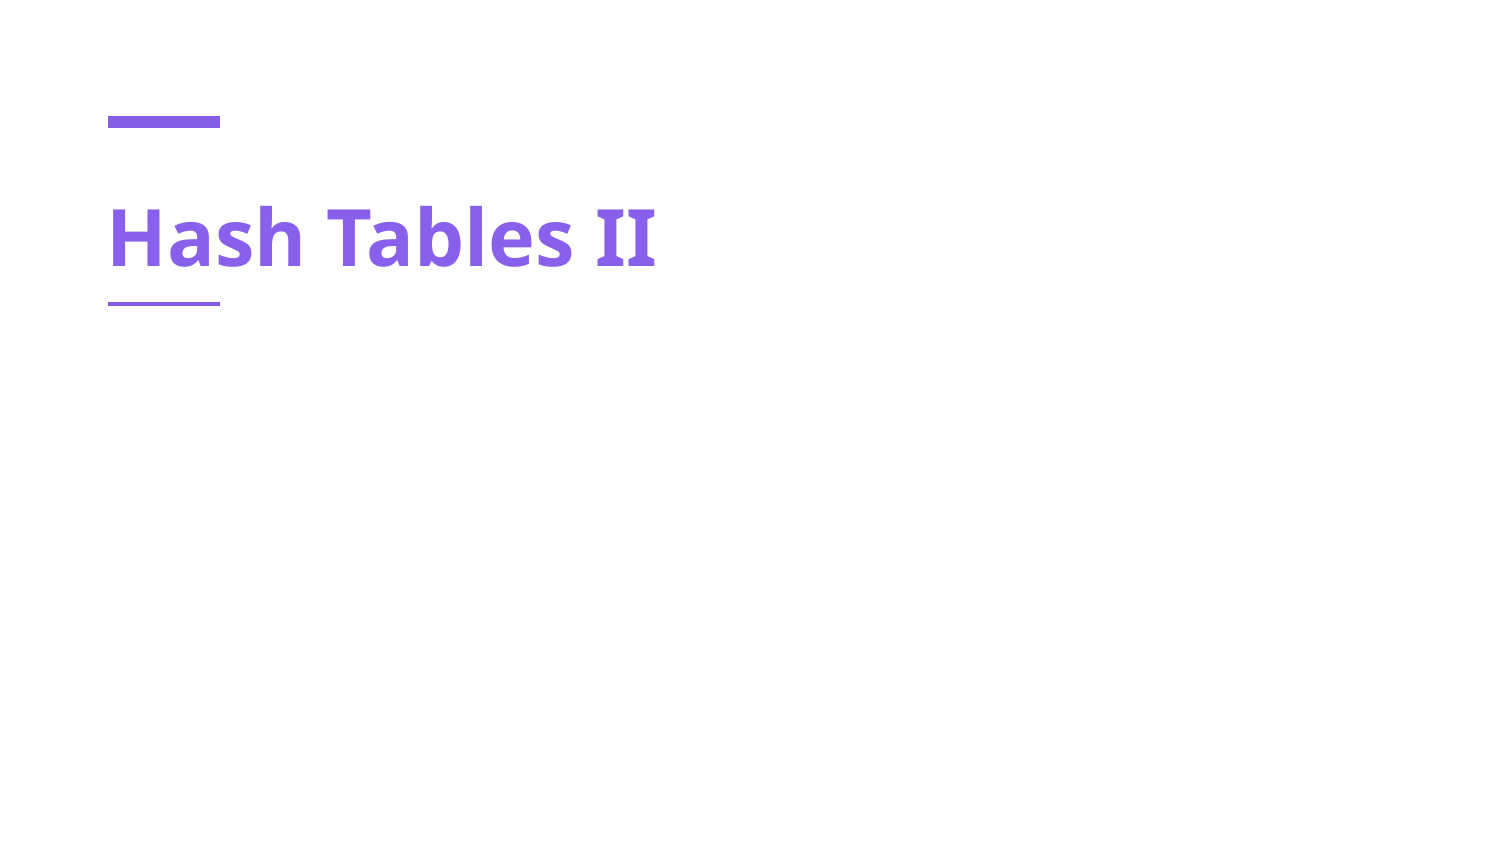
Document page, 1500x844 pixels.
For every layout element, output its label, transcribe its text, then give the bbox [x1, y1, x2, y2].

text_box Hash Tables II [103, 165, 1116, 265]
